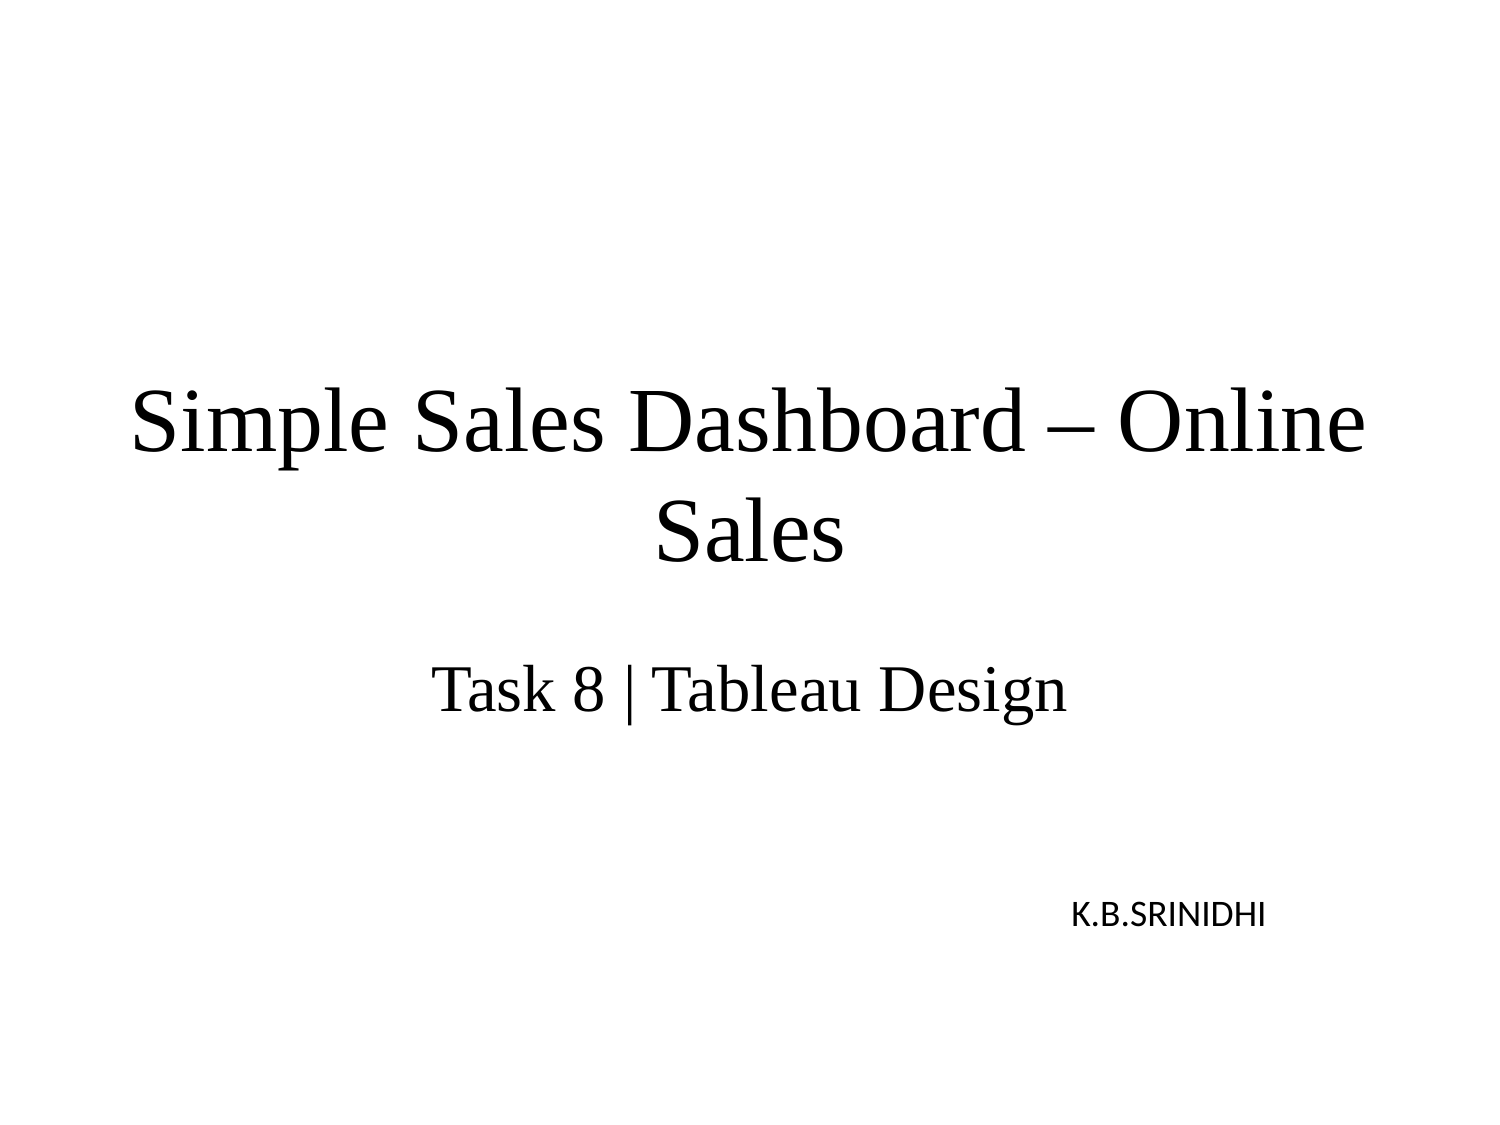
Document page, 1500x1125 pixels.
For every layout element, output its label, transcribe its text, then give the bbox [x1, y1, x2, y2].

subtitle Task 8 | Tableau Design [225, 637, 1275, 759]
text_box K.B.SRINIDHI [1056, 881, 1323, 942]
title Simple Sales Dashboard – Online Sales [112, 349, 1388, 591]
